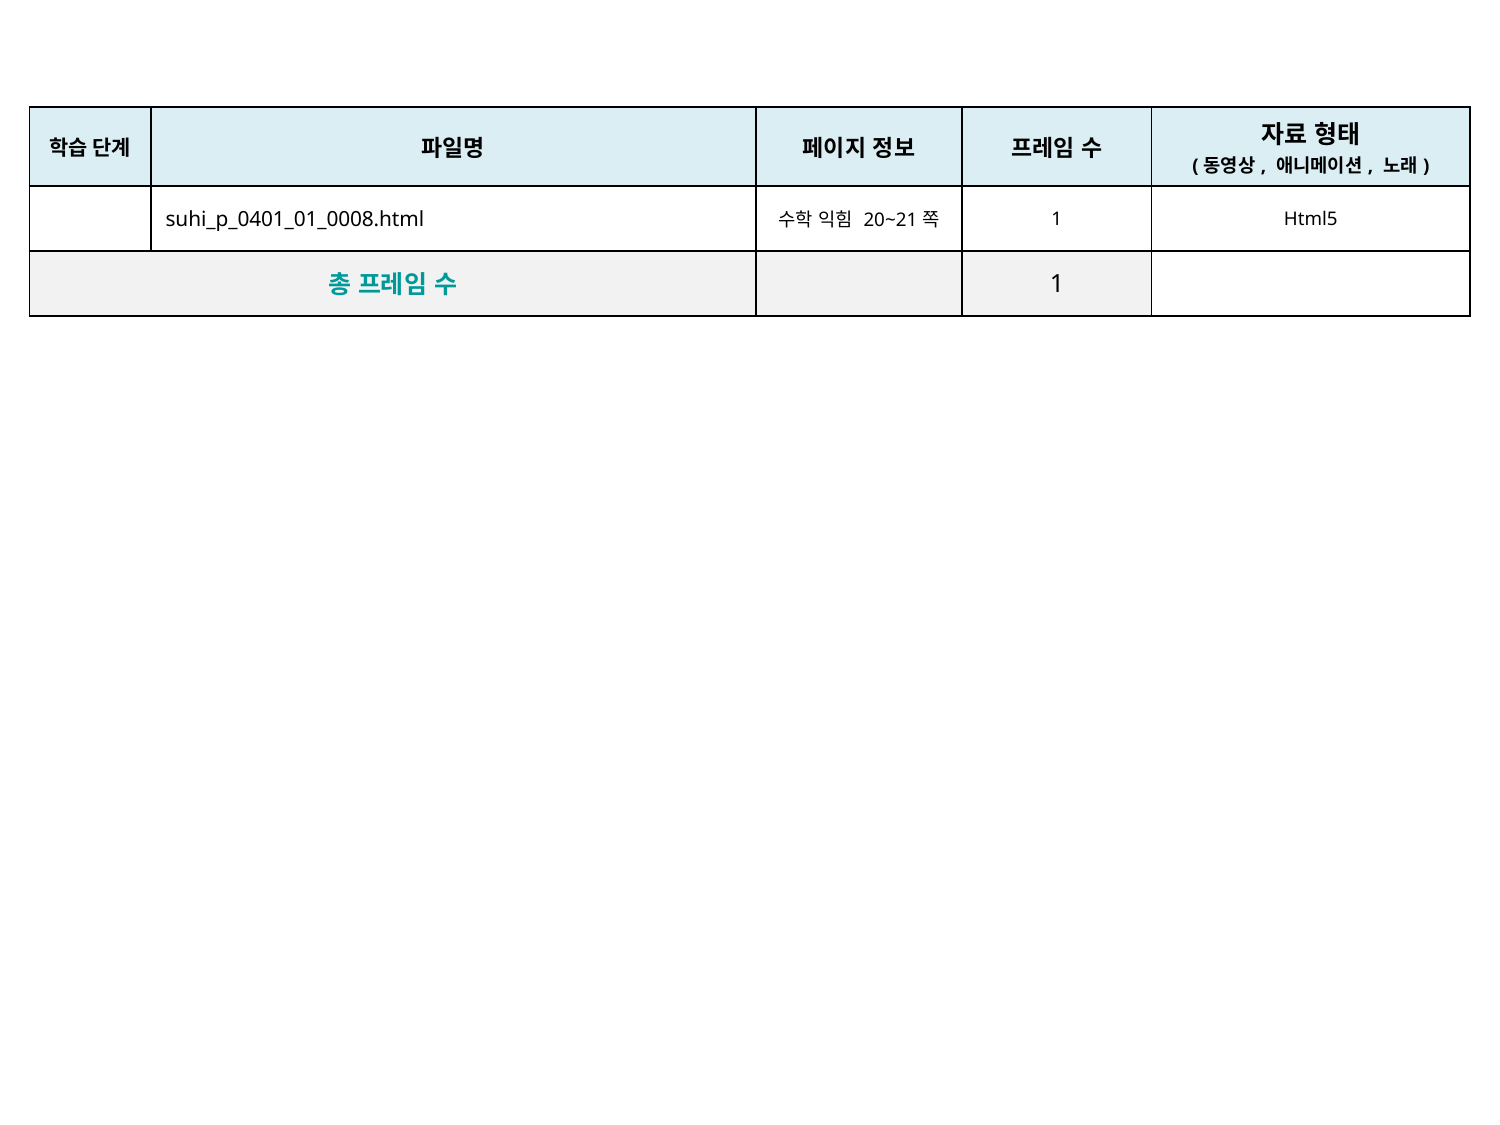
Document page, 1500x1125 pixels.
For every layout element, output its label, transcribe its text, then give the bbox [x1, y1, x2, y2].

table_cell suhi_p_0401_01_0008.html [152, 187, 755, 250]
table_cell [1152, 252, 1469, 315]
table_header 페이지 정보 [757, 108, 961, 185]
table_header 자료 형태 (동영상, 애니메이션, 노래) [1152, 108, 1469, 185]
table_cell 1 [963, 252, 1151, 315]
table_cell 1 [963, 187, 1151, 250]
table_cell [757, 252, 961, 315]
table_cell 수학 익힘 20~21쪽 [757, 187, 961, 250]
table_header 학습 단계 [30, 108, 150, 185]
table_cell Html5 [1152, 187, 1469, 250]
table_cell 총 프레임 수 [30, 252, 755, 315]
table_cell [30, 187, 150, 250]
table_header 파일명 [152, 108, 755, 185]
table_header 프레임 수 [963, 108, 1151, 185]
